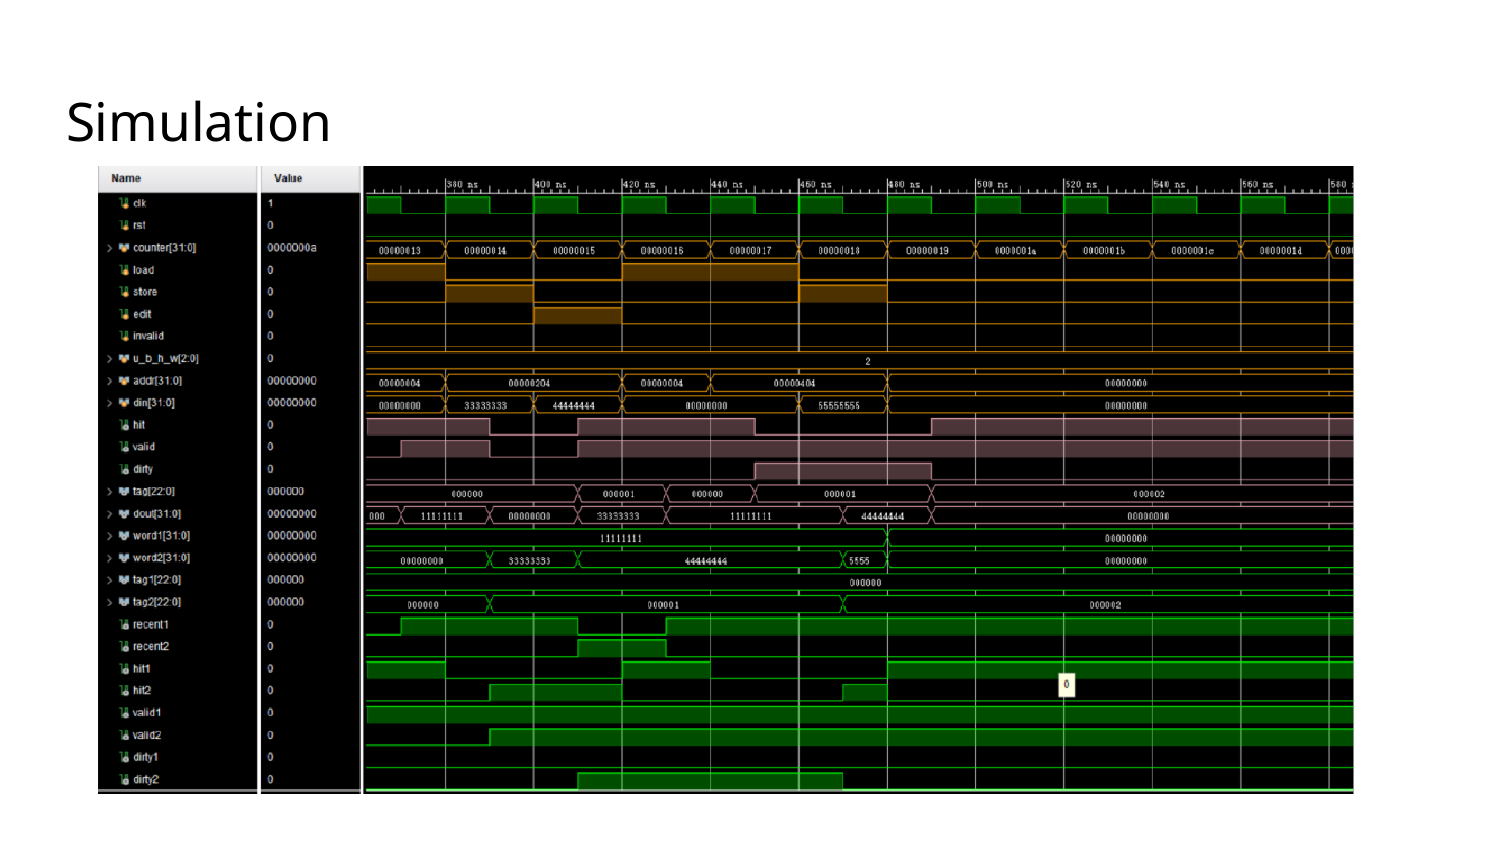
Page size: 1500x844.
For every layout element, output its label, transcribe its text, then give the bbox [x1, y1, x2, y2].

title Simulation [51, 72, 1449, 167]
picture [98, 166, 1354, 794]
